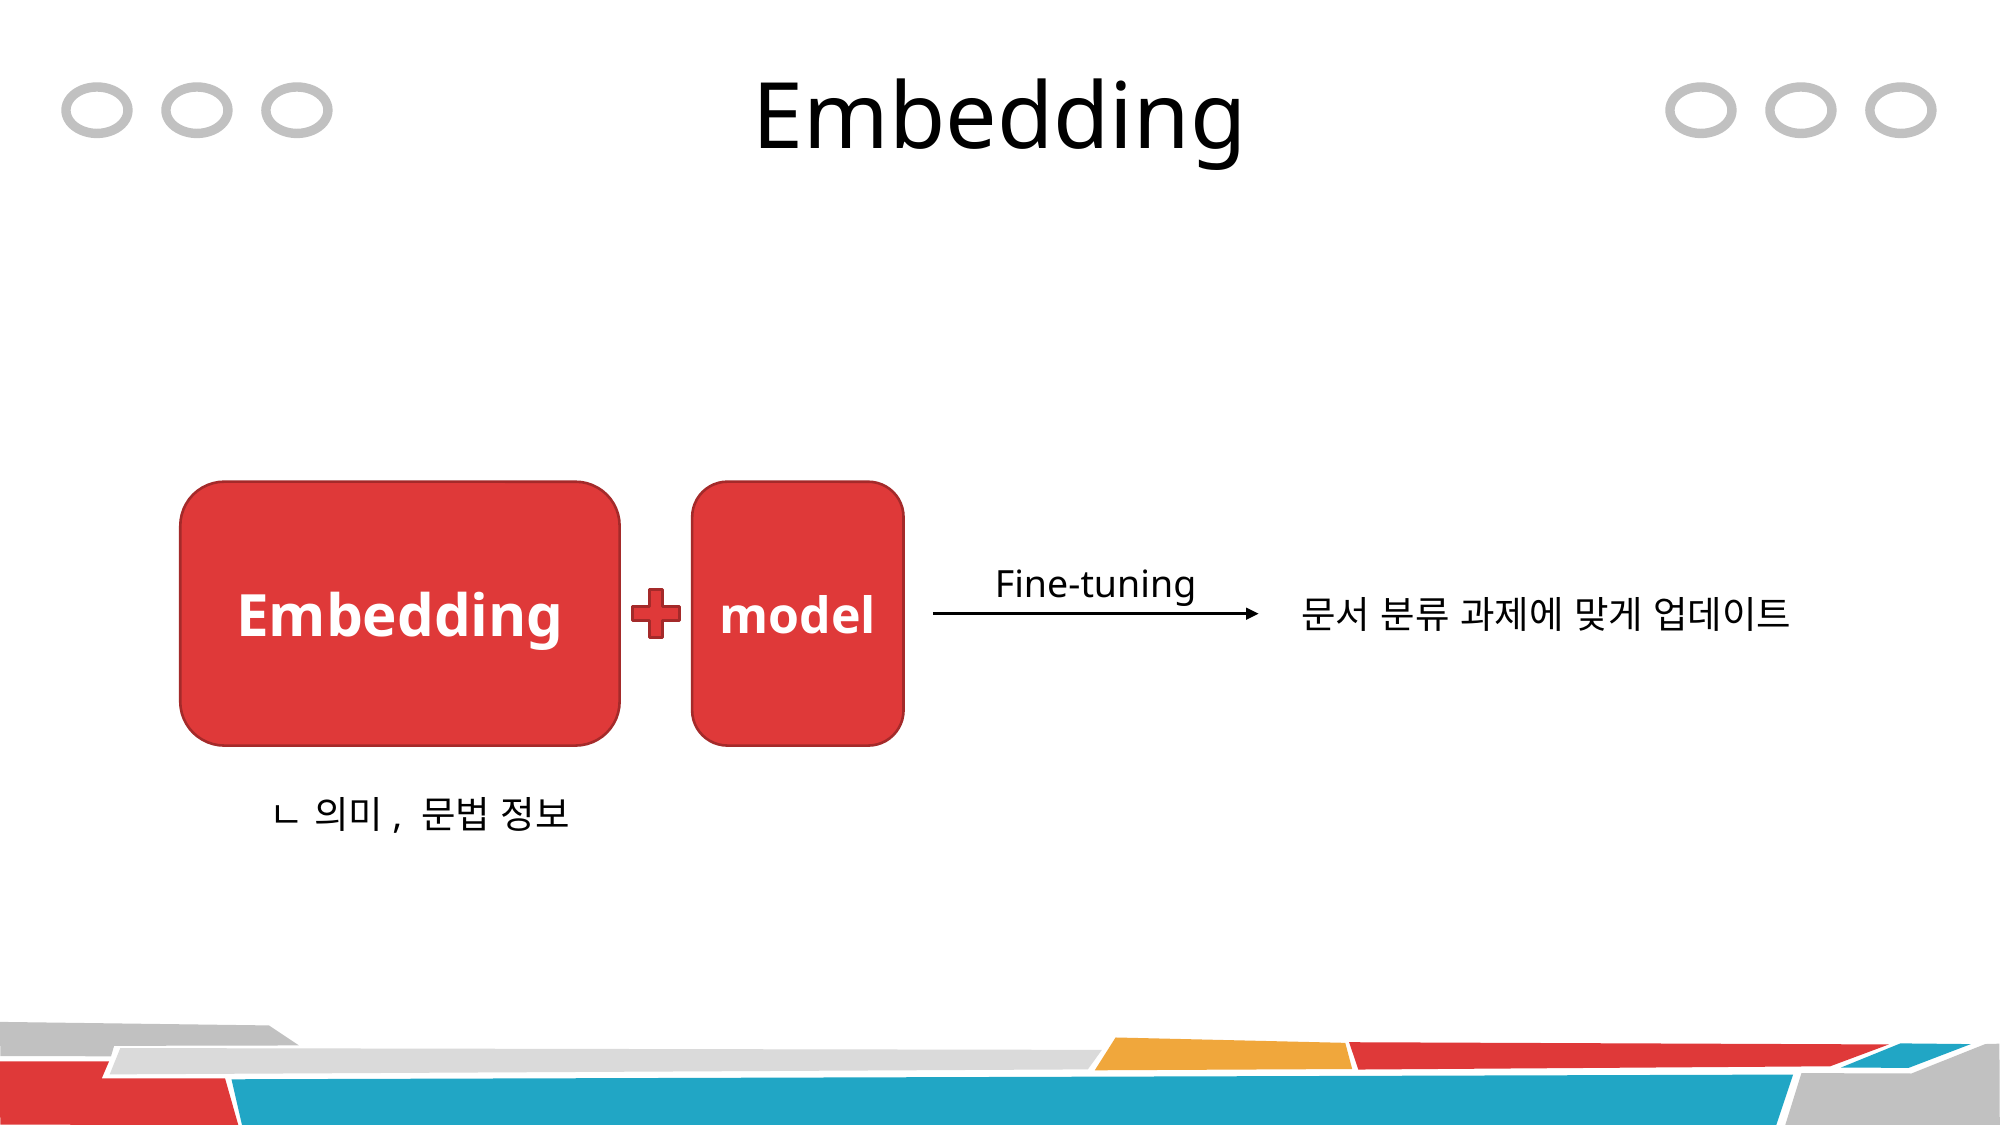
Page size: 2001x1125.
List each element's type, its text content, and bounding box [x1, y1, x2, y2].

title Embedding [350, 18, 1650, 206]
text_box model [690, 480, 905, 747]
text_box 문서 분류 과제에 맞게 업데이트 [1286, 583, 1807, 644]
text_box Embedding [178, 480, 621, 747]
text_box Fine-tuning [980, 553, 1212, 613]
text_box ㄴ 의미, 문법 정보 [254, 784, 585, 844]
text_box [631, 588, 681, 639]
